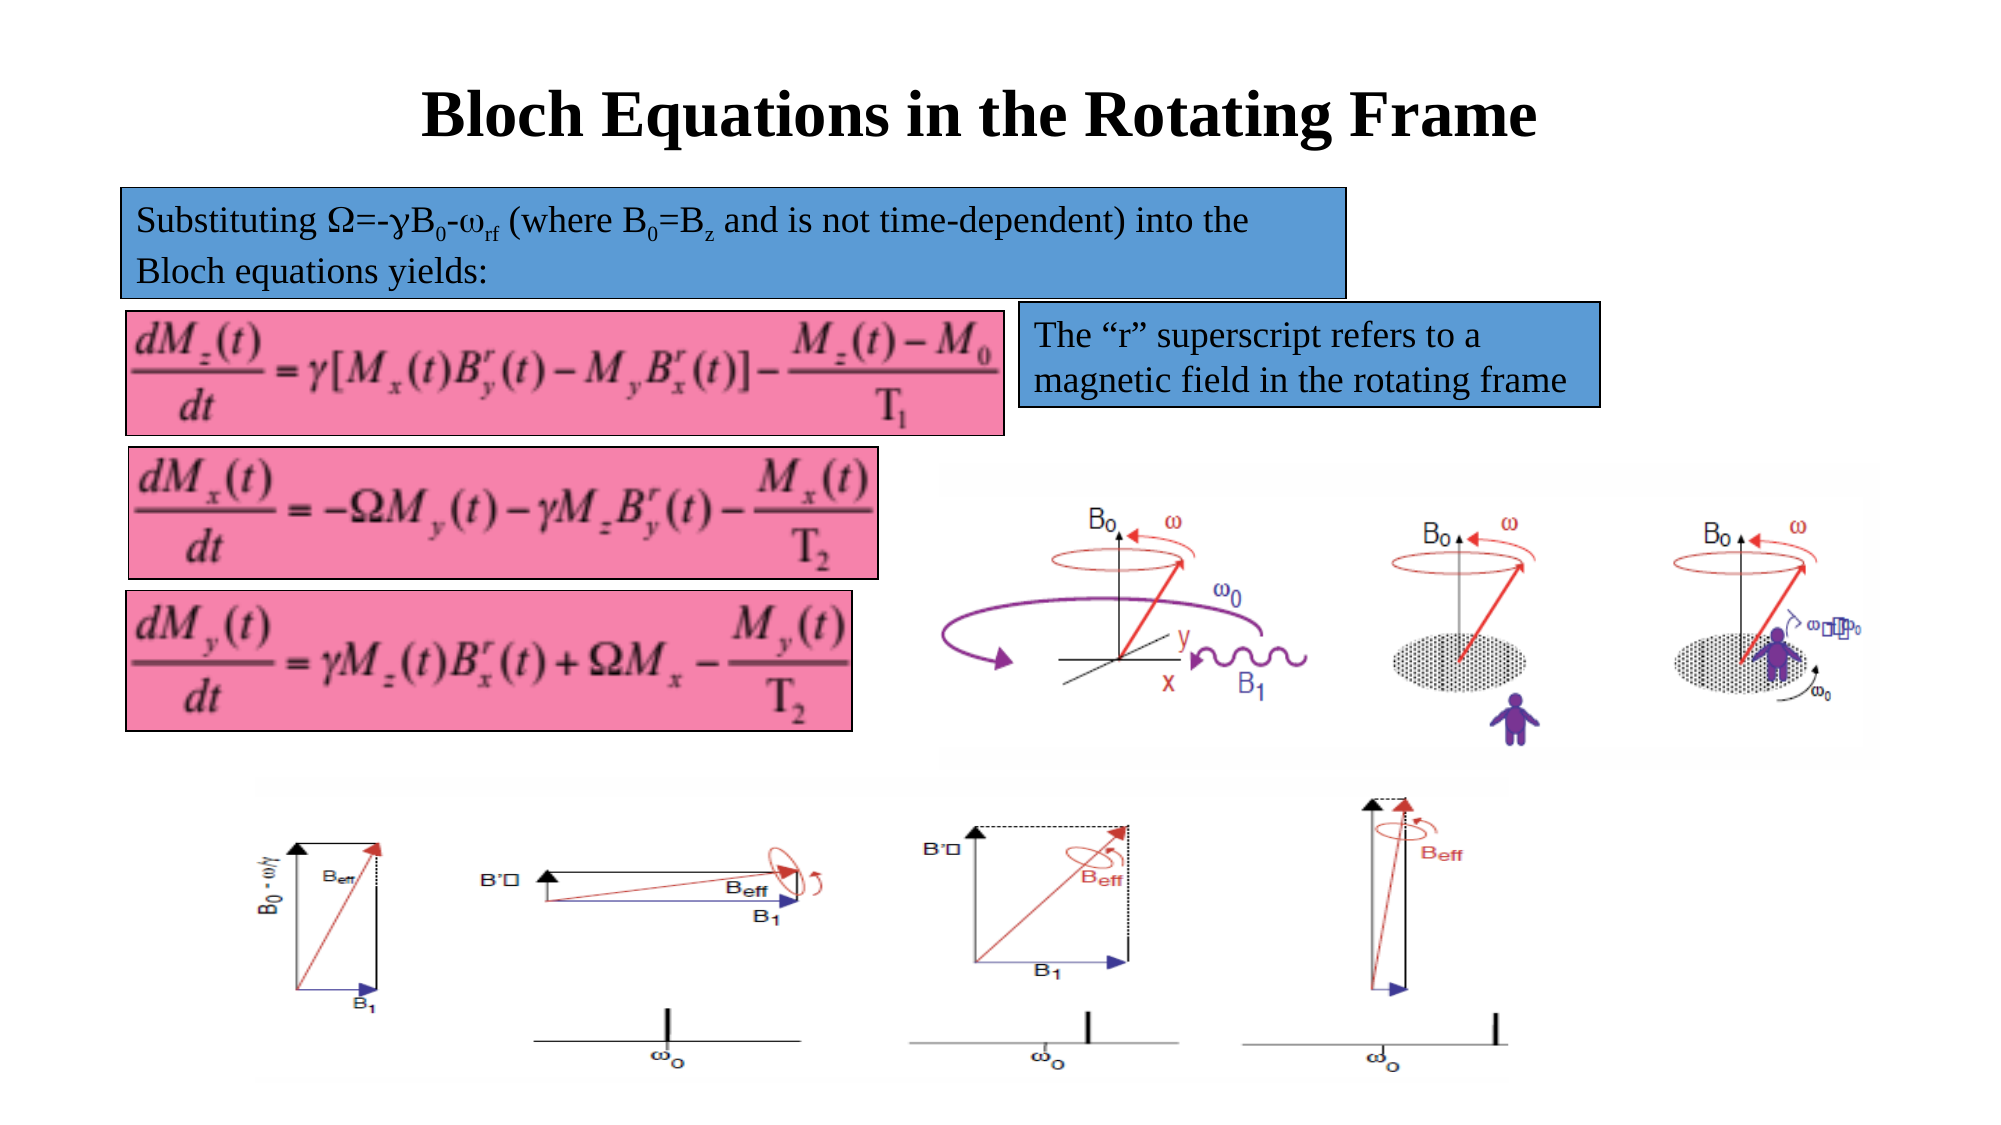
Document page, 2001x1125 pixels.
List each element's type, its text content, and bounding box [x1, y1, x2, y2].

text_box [126, 591, 852, 731]
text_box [126, 311, 1004, 435]
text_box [129, 447, 878, 579]
text_box Bloch Equations in the Rotating Frame [197, 62, 1765, 158]
text_box The “r” superscript refers to a magnetic field in the rotating frame [1018, 302, 1600, 407]
text_box Substituting W=-gB0-wrf (where B0=Bz and is not time-dependent) into the Bloch equations yields: [121, 187, 1346, 299]
picture [255, 777, 1509, 1083]
picture [939, 463, 1880, 770]
